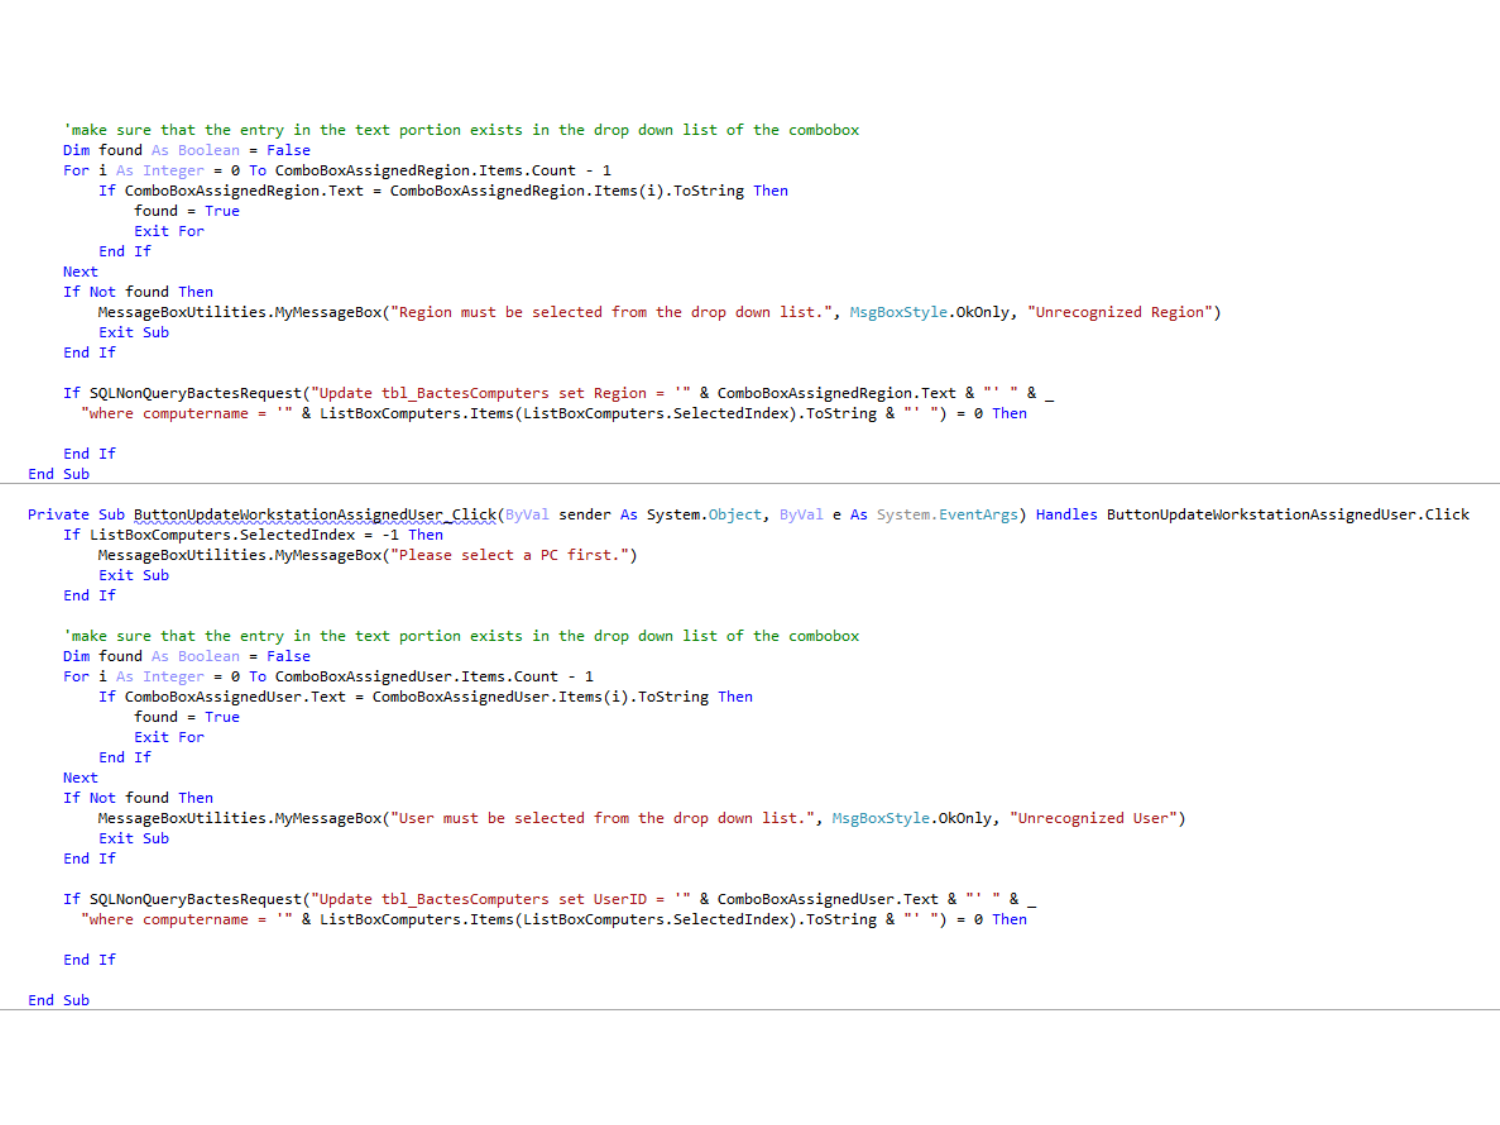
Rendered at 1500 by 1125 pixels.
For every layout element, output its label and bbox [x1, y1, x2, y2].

list [0, 111, 1500, 1014]
